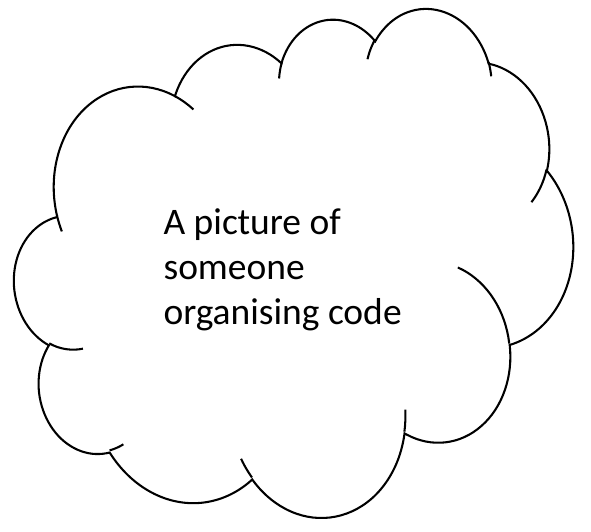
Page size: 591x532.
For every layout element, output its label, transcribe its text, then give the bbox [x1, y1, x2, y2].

text_box A picture of someone organising code [148, 189, 442, 340]
text_box [12, 7, 575, 519]
